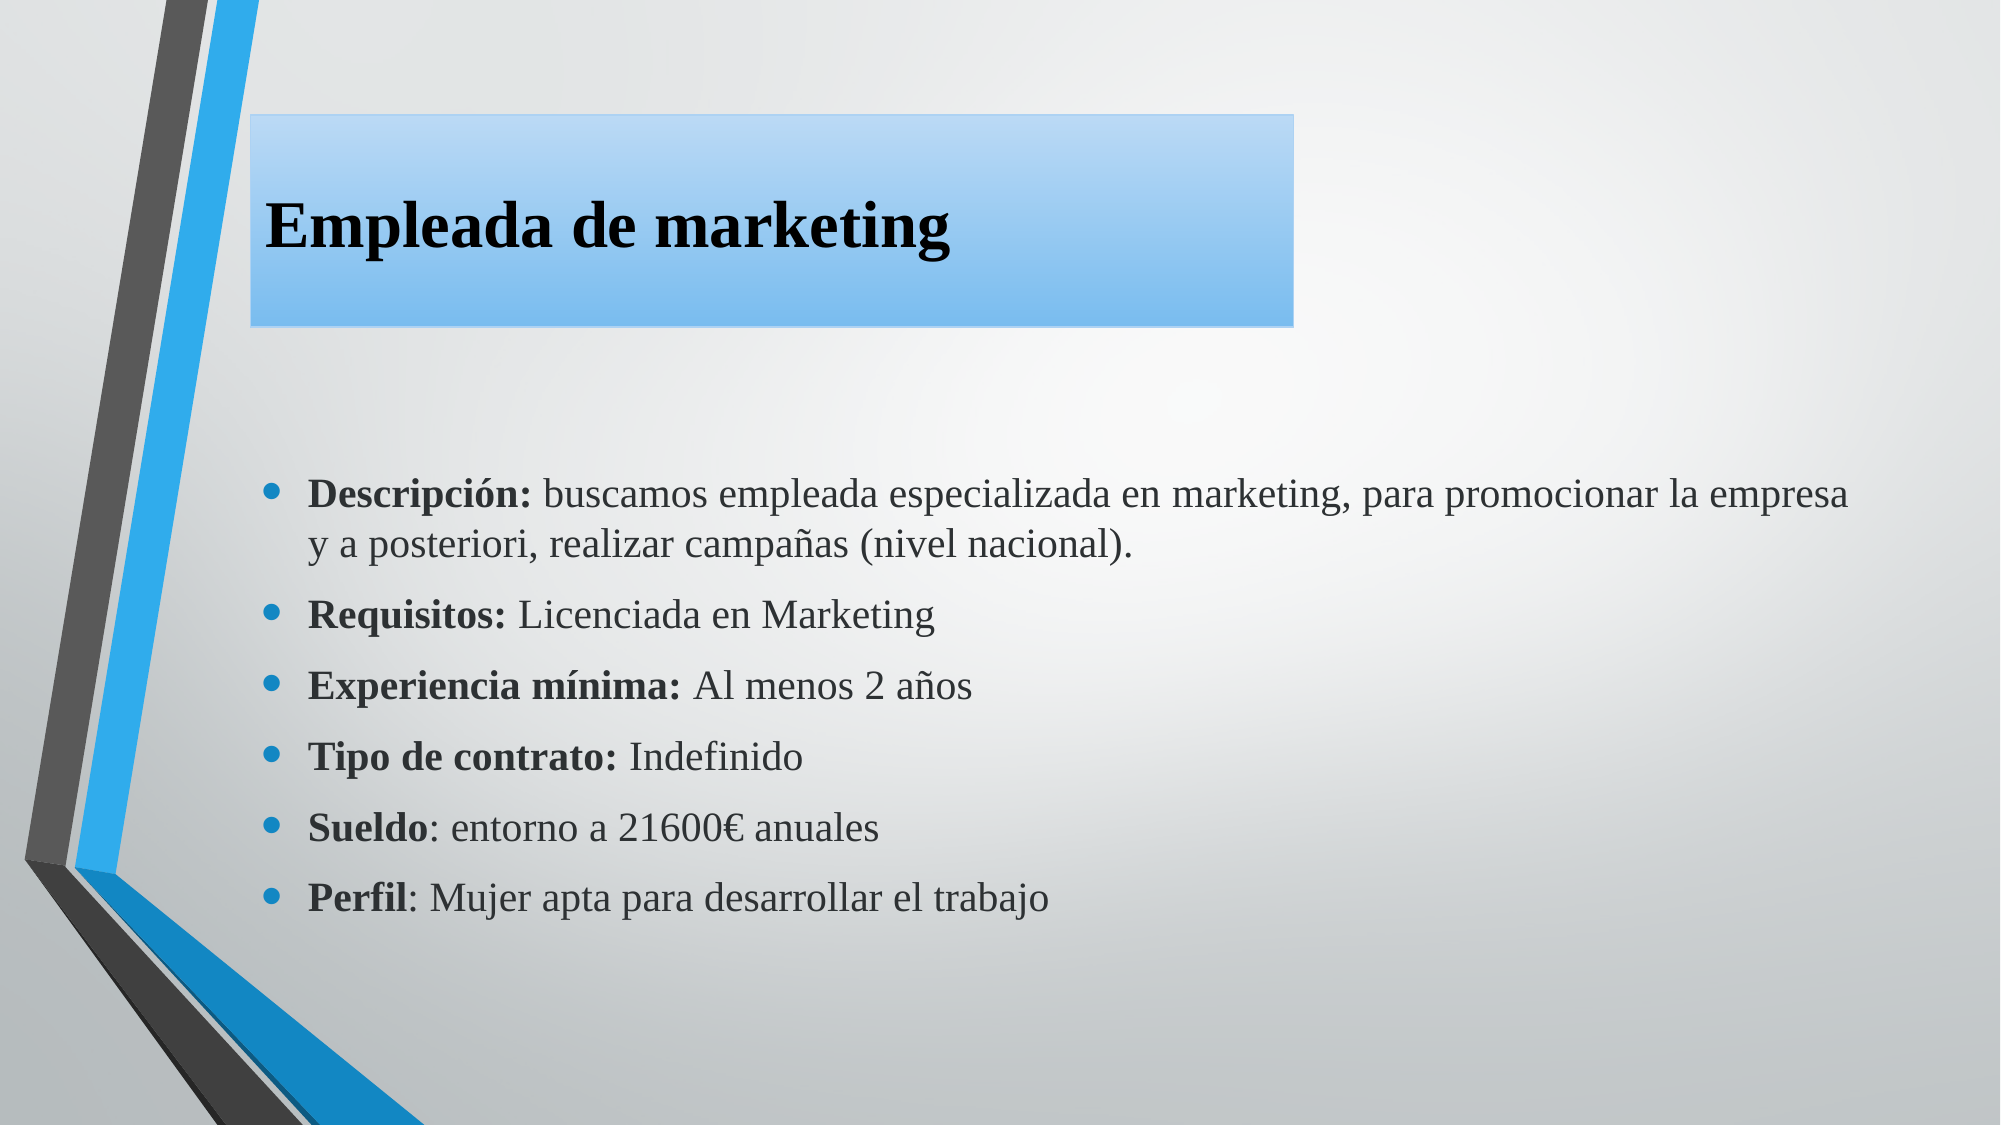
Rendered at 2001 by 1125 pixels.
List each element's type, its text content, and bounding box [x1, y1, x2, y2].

text_box Empleada de marketing [250, 114, 1294, 328]
text_box Descripción: buscamos empleada especializada en marketing, para promocionar la empresa y a posteriori, realizar campañas (nivel nacional). Requisitos: Licenciada en Marketing Experiencia mínima: Al menos 2 años Tipo de contrato: Indefinido Sueldo: entorno a 21600€ anuales Perfil: Mujer apta para desarrollar el trabajo [246, 436, 1890, 949]
